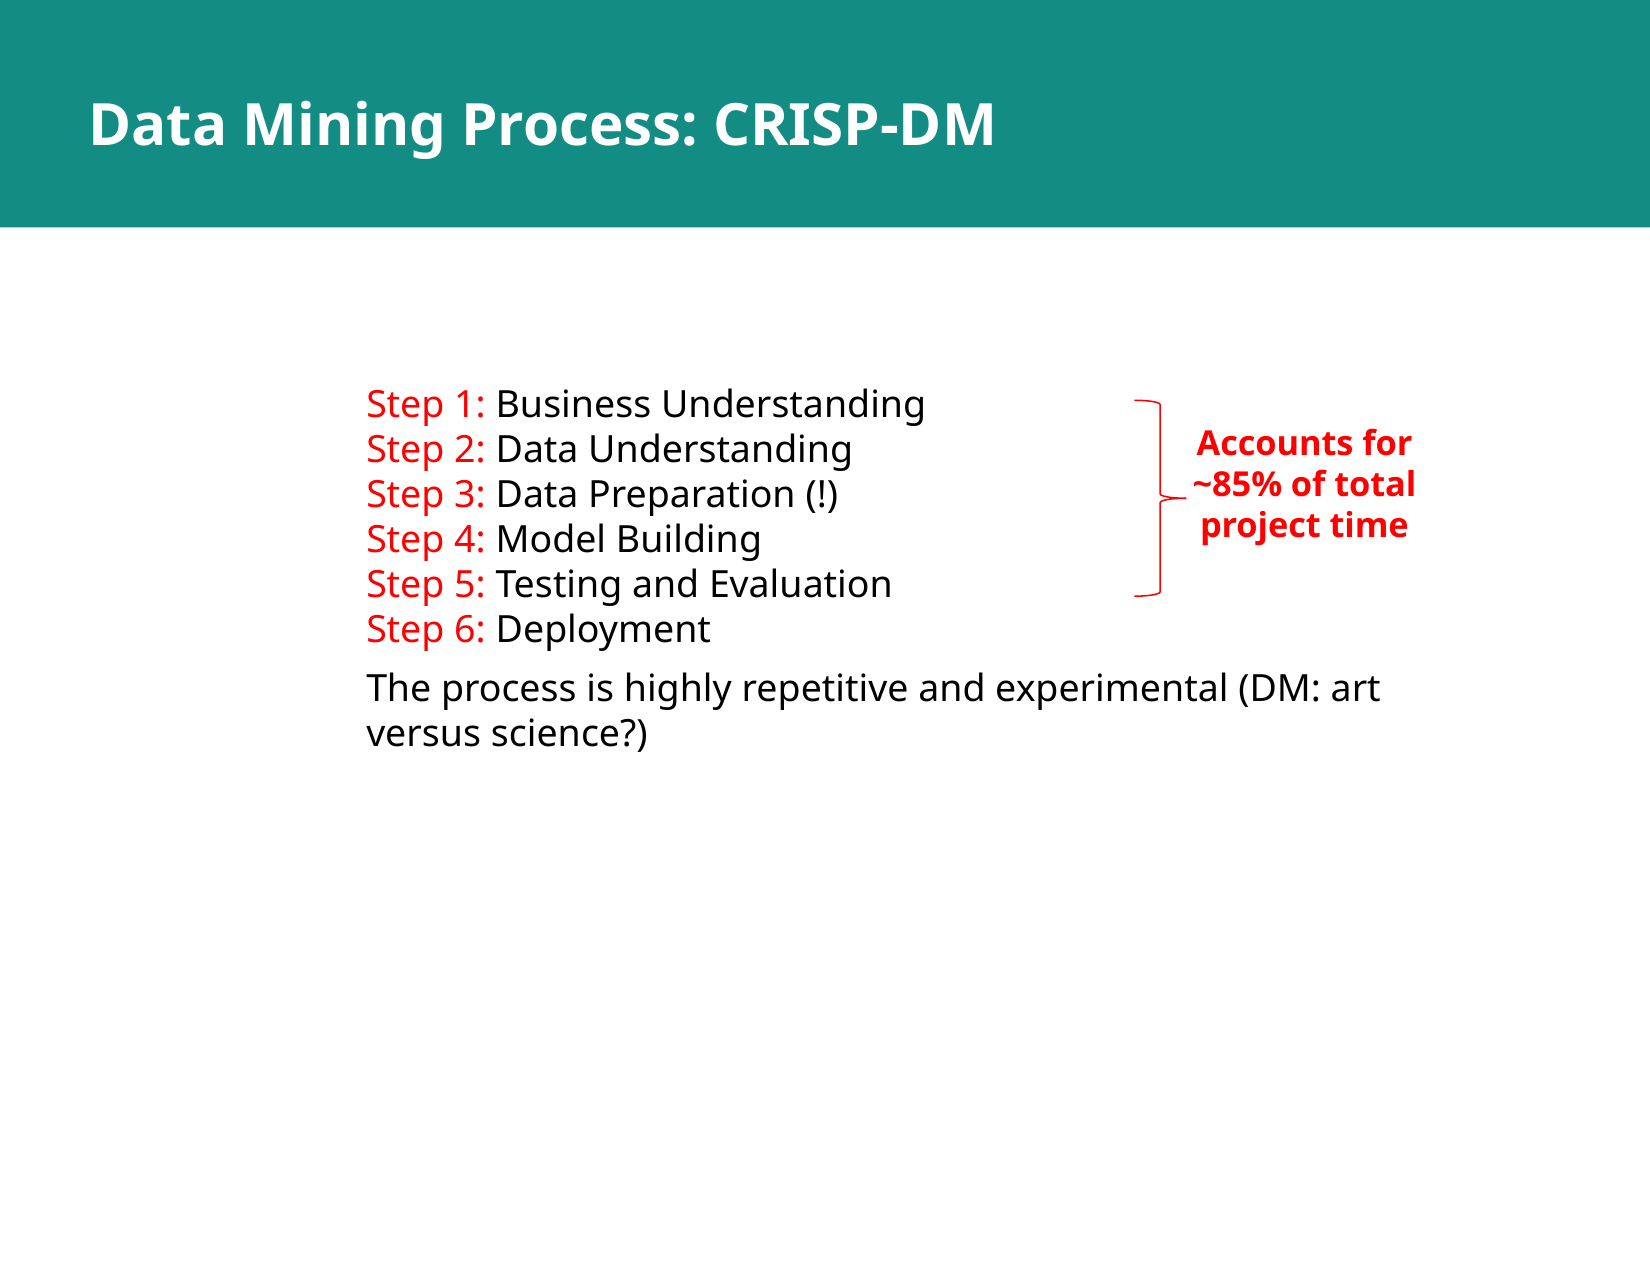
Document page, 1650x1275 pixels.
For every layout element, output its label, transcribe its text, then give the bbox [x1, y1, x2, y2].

list Step 1: Business Understanding Step 2: Data Understanding Step 3: Data Preparation (!) Step 4: Model Building Step 5: Testing and Evaluation Step 6: Deployment The process is highly repetitive and experimental (DM: art versus science?) [366, 379, 1413, 758]
title Data Mining Process: CRISP-DM [88, 87, 1416, 159]
text_box [1134, 400, 1165, 597]
text_box Accounts for ~85% of total project time [1165, 413, 1444, 552]
